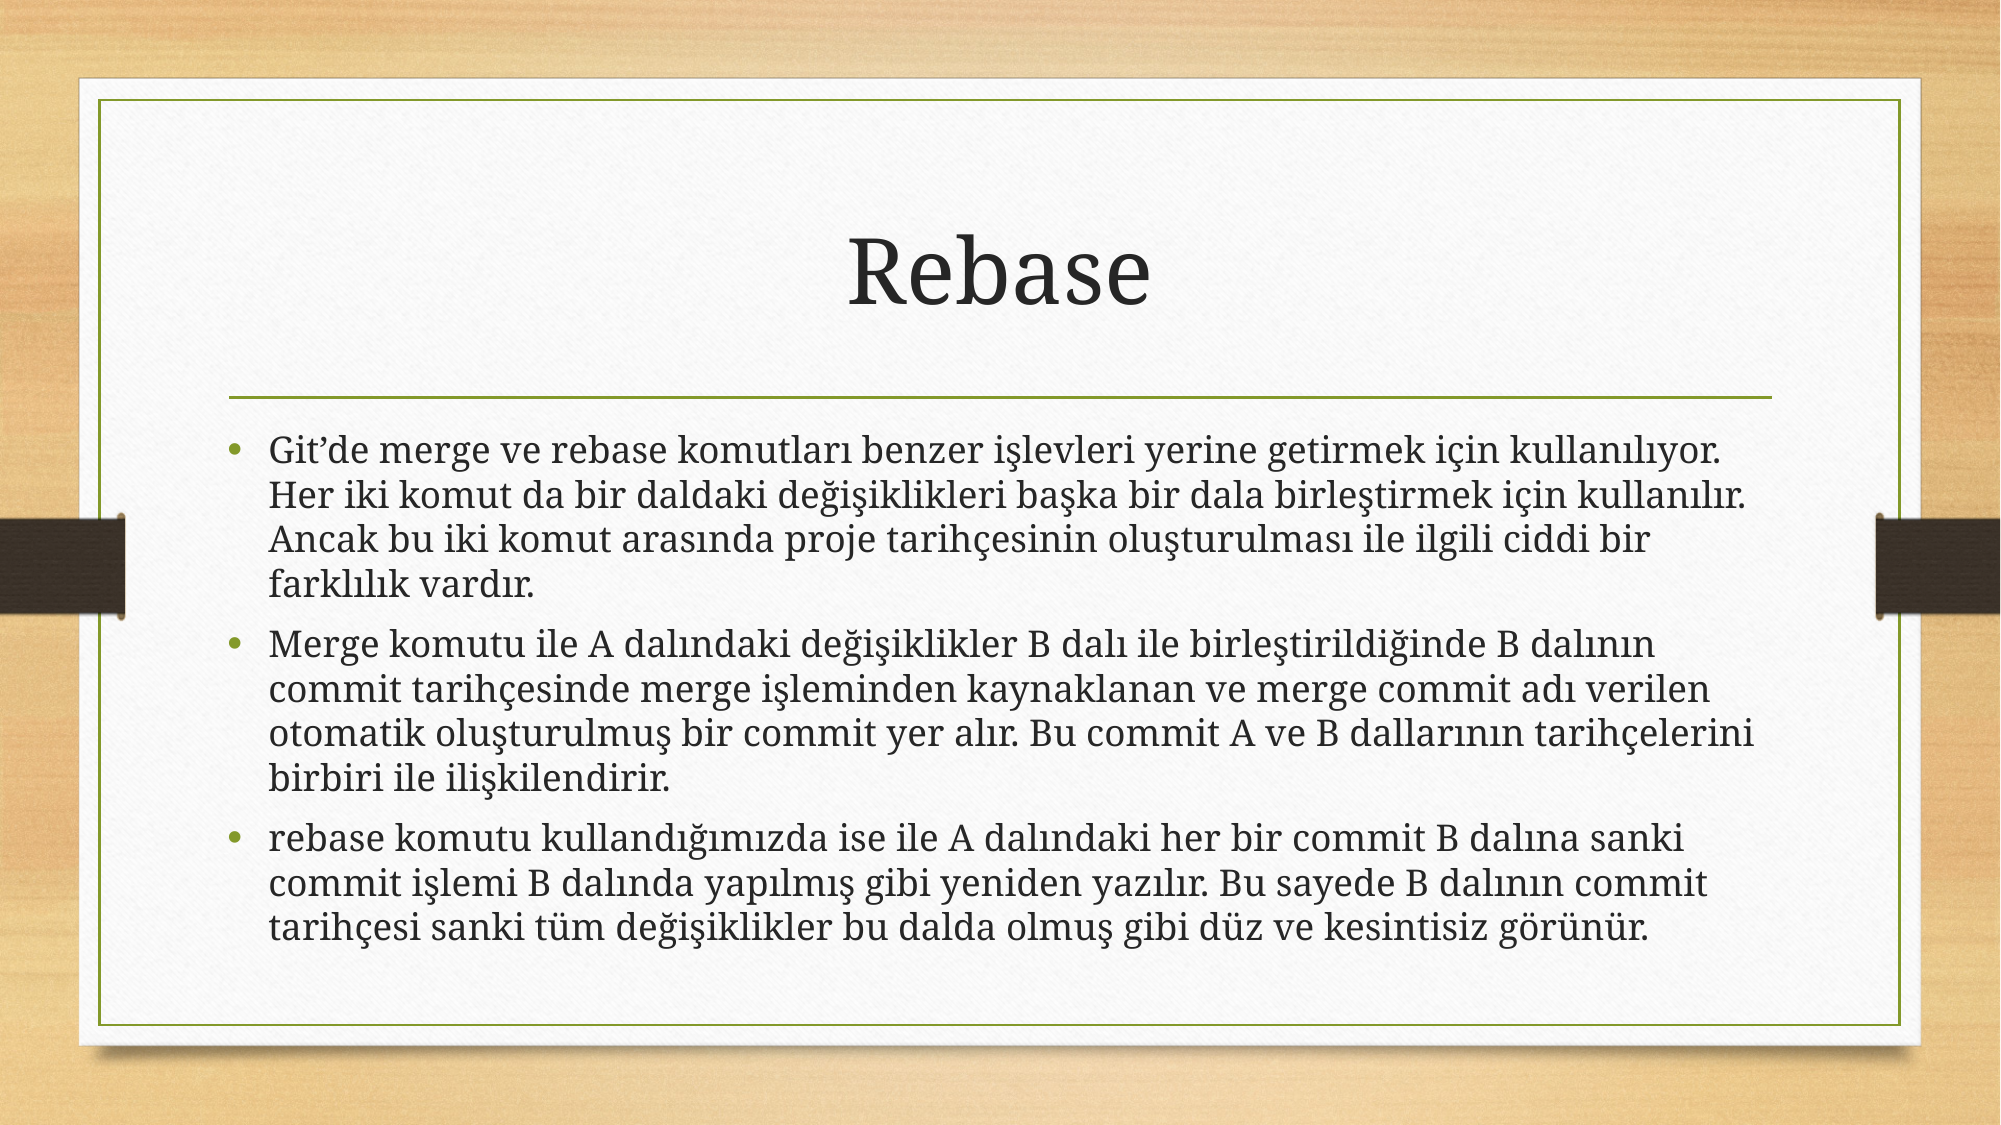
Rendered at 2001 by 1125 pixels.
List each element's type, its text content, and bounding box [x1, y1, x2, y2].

title Rebase [212, 161, 1788, 375]
list Git’de merge ve rebase komutları benzer işlevleri yerine getirmek için kullanılıyor. Her iki komut da bir daldaki değişiklikleri başka bir dala birleştirmek için kullanılır. Ancak bu iki komut arasında proje tarihçesinin oluşturulması ile ilgili ciddi bir farklılık vardır. Merge komutu ile A dalındaki değişiklikler B dalı ile birleştirildiğinde B dalının commit tarihçesinde merge işleminden kaynaklanan ve merge commit adı verilen otomatik oluşturulmuş bir commit yer alır. Bu commit A ve B dallarının tarihçelerini birbiri ile ilişkilendirir. rebase komutu kullandığımızda ise ile A dalındaki her bir commit B dalına sanki commit işlemi B dalında yapılmış gibi yeniden yazılır. Bu sayede B dalının commit tarihçesi sanki tüm değişiklikler bu dalda olmuş gibi düz ve kesintisiz görünür. [212, 419, 1788, 964]
picture [0, 0, 2001, 1125]
